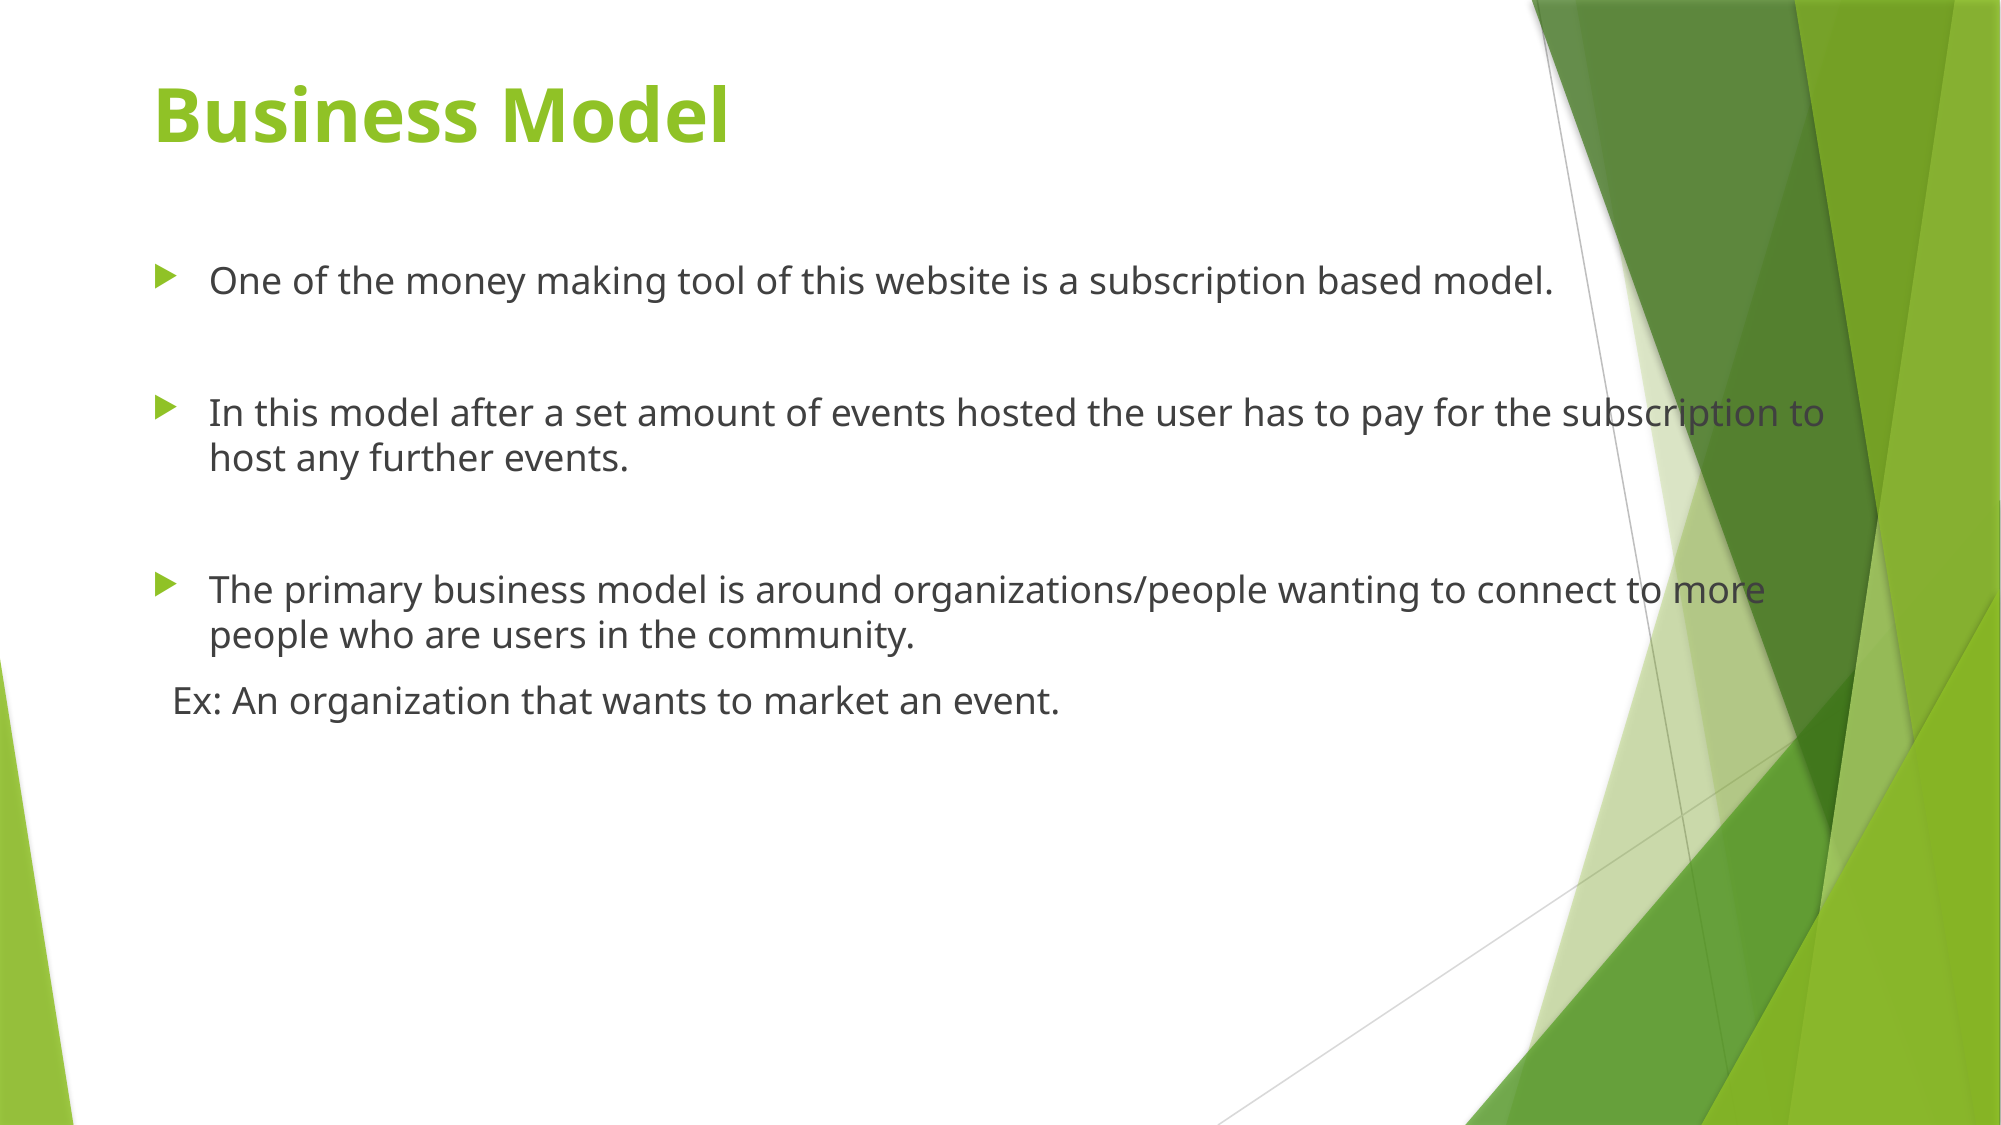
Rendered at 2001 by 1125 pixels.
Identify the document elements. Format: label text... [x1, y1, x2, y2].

list One of the money making tool of this website is a subscription based model. In this model after a set amount of events hosted the user has to pay for the subscription to host any further events. The primary business model is around organizations/people wanting to connect to more people who are users in the community. Ex: An organization that wants to market an event. [137, 249, 1863, 1014]
title Business Model [137, 59, 1863, 229]
